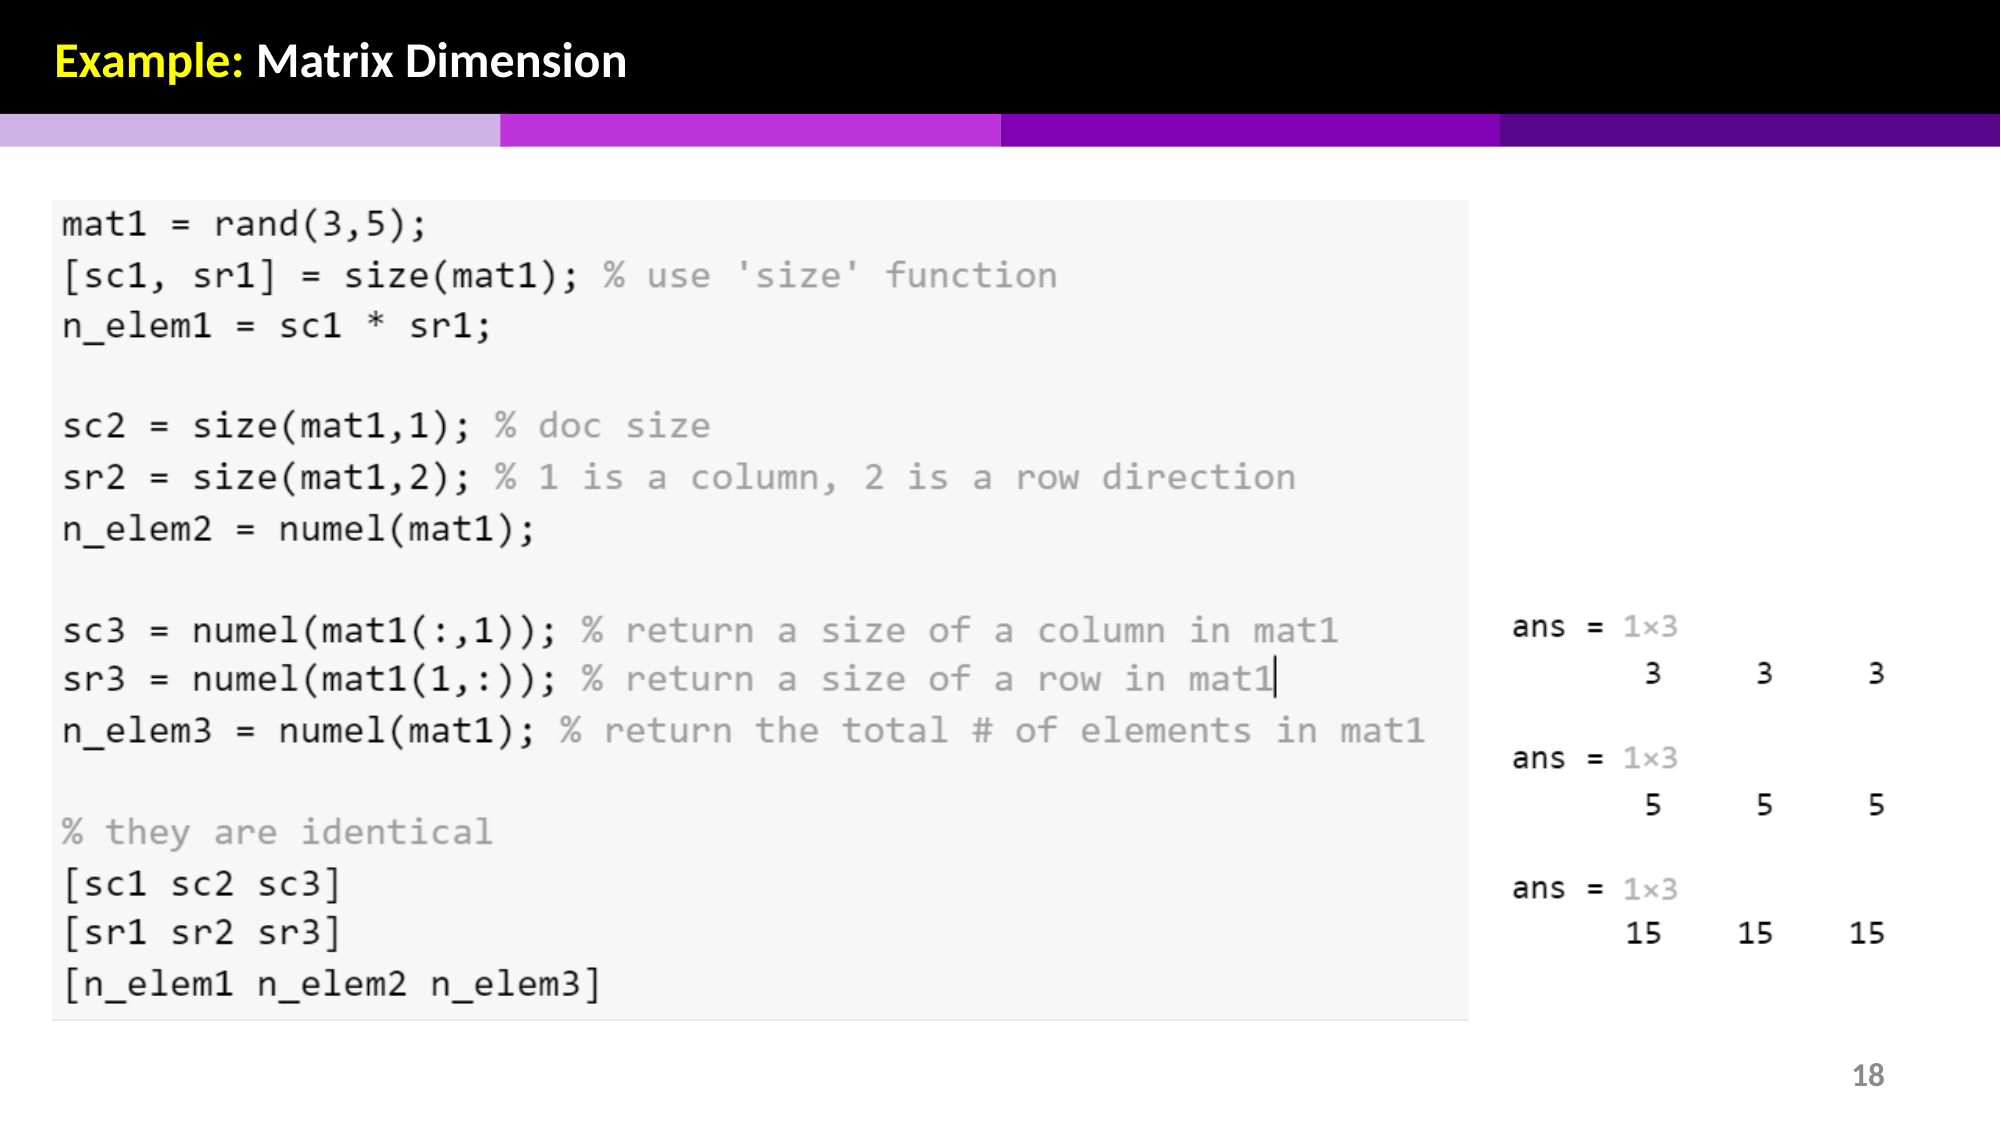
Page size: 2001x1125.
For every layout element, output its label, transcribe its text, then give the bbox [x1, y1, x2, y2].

list Example: Matrix Dimension [39, 1, 1964, 114]
picture [1493, 561, 1932, 980]
picture [52, 199, 1469, 1021]
